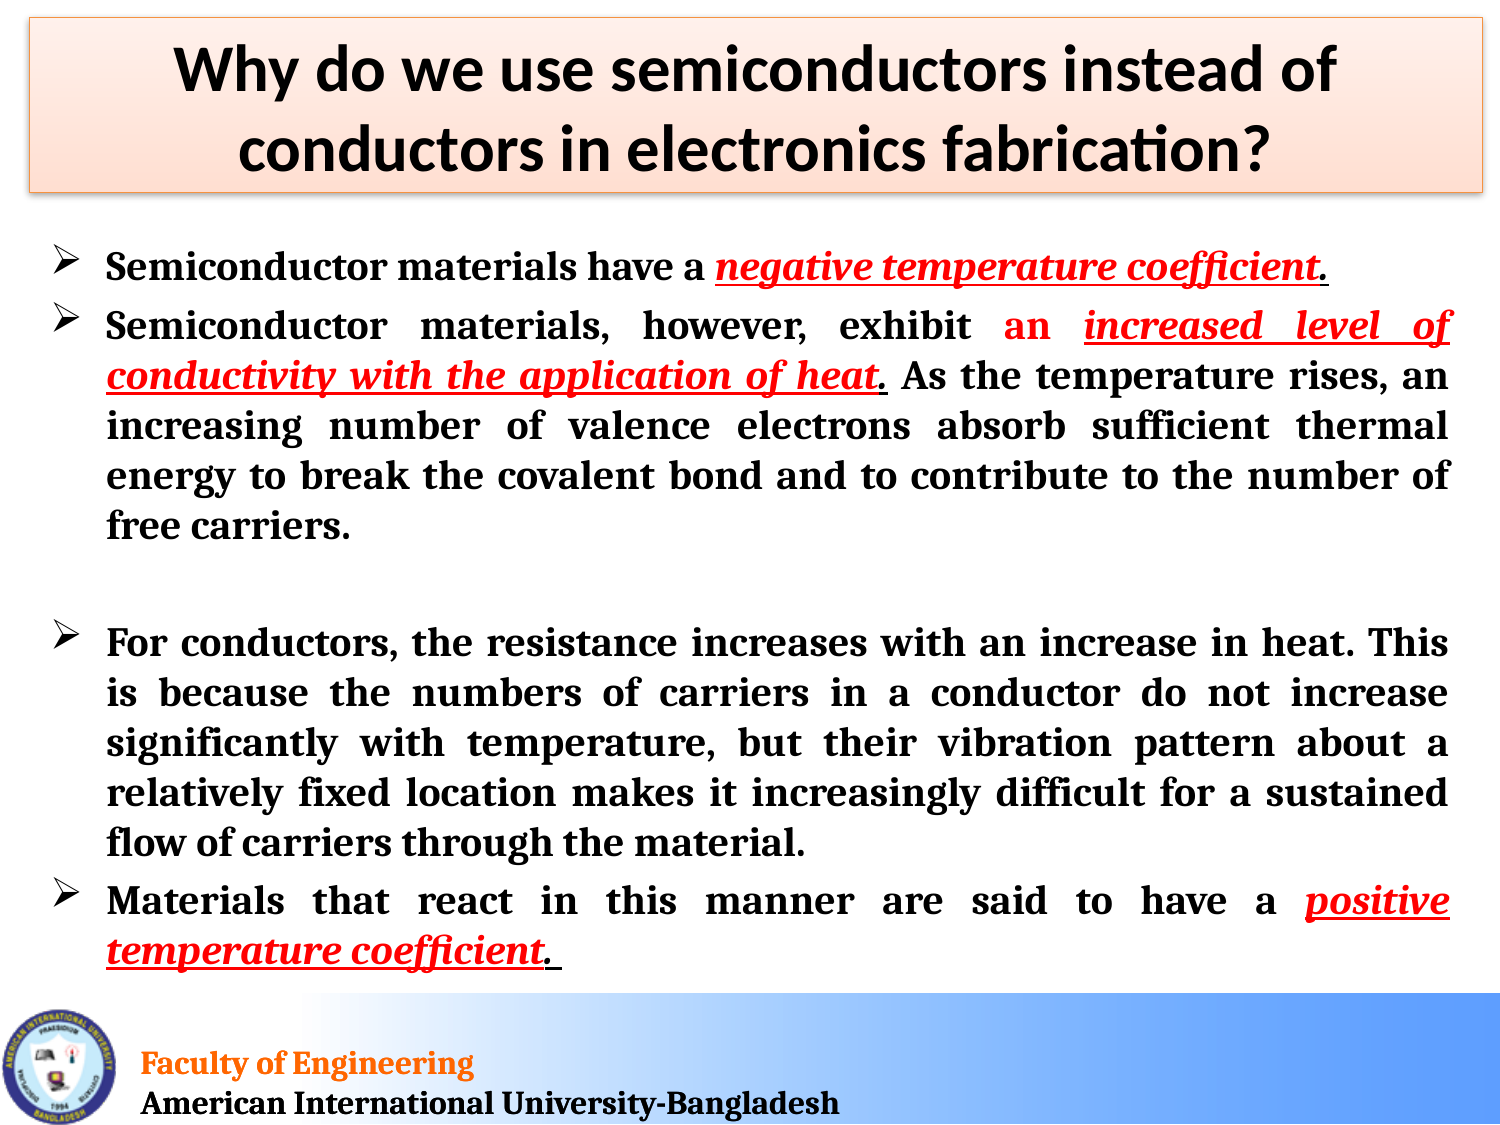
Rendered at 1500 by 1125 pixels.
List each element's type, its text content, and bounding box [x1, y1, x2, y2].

picture [0, 1007, 119, 1125]
list Semiconductor materials have a negative temperature coefficient. Semiconductor materials, however, exhibit an increased level of conductivity with the application of heat. As the temperature rises, an increasing number of valence electrons absorb sufficient thermal energy to break the covalent bond and to contribute to the number of free carriers. For conductors, the resistance increases with an increase in heat. This is because the numbers of carriers in a conductor do not increase significantly with temperature, but their vibration pattern about a relatively fixed location makes it increasingly difficult for a sustained flow of carriers through the material. Materials that react in this manner are said to have a positive temperature coefficient. [35, 231, 1465, 1002]
text_box Why do we use semiconductors instead of conductors in electronics fabrication? [29, 17, 1483, 193]
